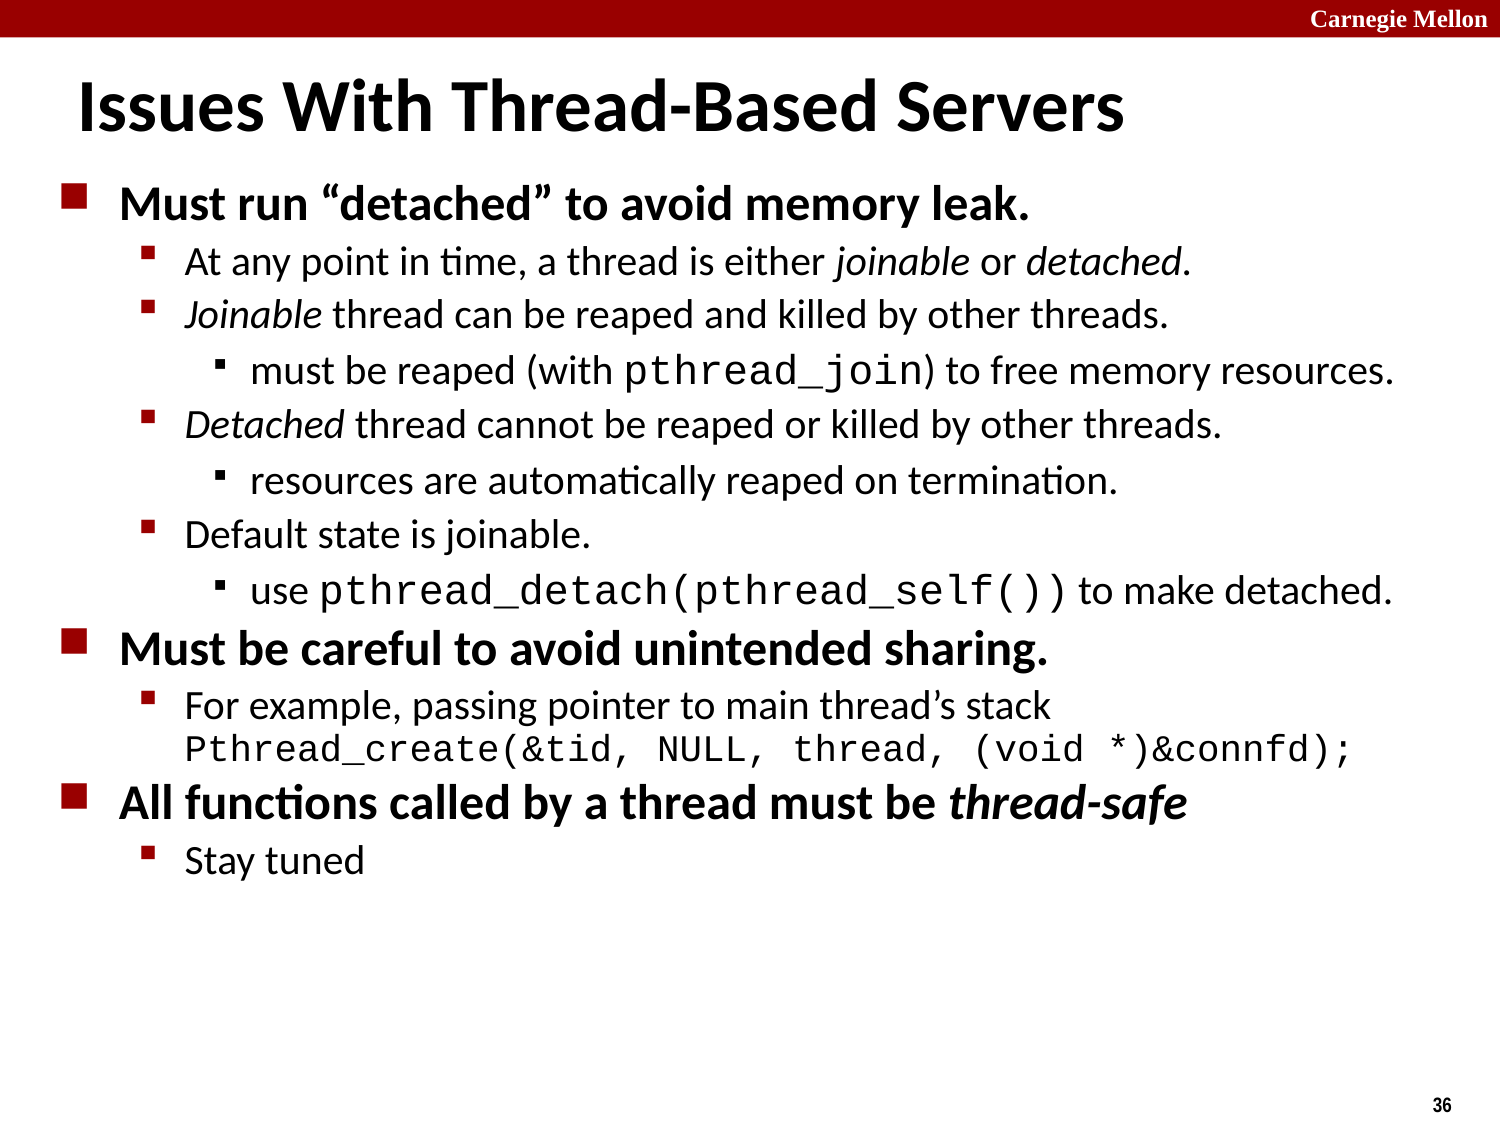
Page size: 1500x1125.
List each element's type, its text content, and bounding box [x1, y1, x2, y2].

list Must run “detached” to avoid memory leak. At any point in time, a thread is either joinable or detached. Joinable thread can be reaped and killed by other threads. must be reaped (with pthread_join) to free memory resources. Detached thread cannot be reaped or killed by other threads. resources are automatically reaped on termination. Default state is joinable. use pthread_detach(pthread_self()) to make detached. Must be careful to avoid unintended sharing. For example, passing pointer to main thread’s stack Pthread_create(&tid, NULL, thread, (void *)&connfd); All functions called by a thread must be thread-safe Stay tuned [47, 171, 1411, 1083]
title Issues With Thread-Based Servers [62, 54, 1433, 150]
